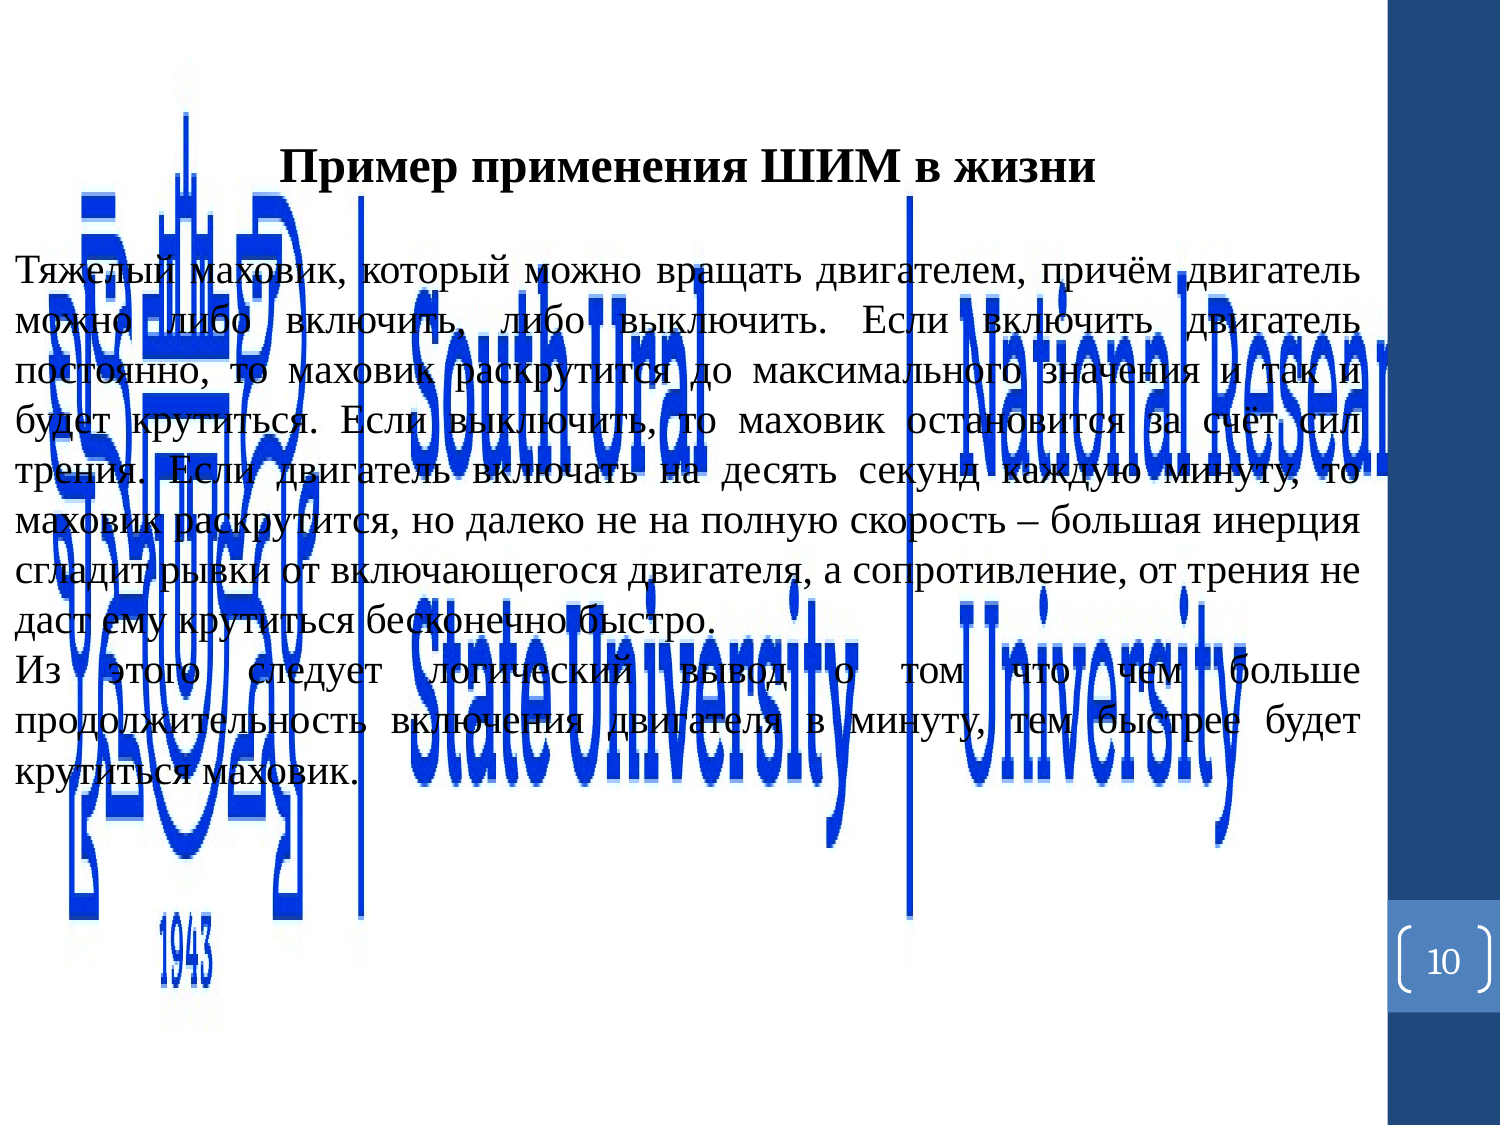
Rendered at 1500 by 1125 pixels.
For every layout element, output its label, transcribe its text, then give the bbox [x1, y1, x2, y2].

text_box Пример применения ШИМ в жизни Тяжелый маховик, который можно вращать двигателем, причём двигатель можно либо включить, либо выключить. Если включить двигатель постоянно, то маховик раскрутится до максимального значения и так и будет крутиться. Если выключить, то маховик остановится за счёт сил трения. Если двигатель включать на десять секунд каждую минуту, то маховик раскрутится, но далеко не на полную скорость – большая инерция сгладит рывки от включающегося двигателя, а сопротивление, от трения не даст ему крутиться бесконечно быстро. Из этого следует логический вывод о том что чем больше продолжительность включения двигателя в минуту, тем быстрее будет крутиться маховик. [0, 124, 1376, 800]
slide_number 10 [1397, 925, 1492, 994]
picture [0, 0, 1387, 1125]
